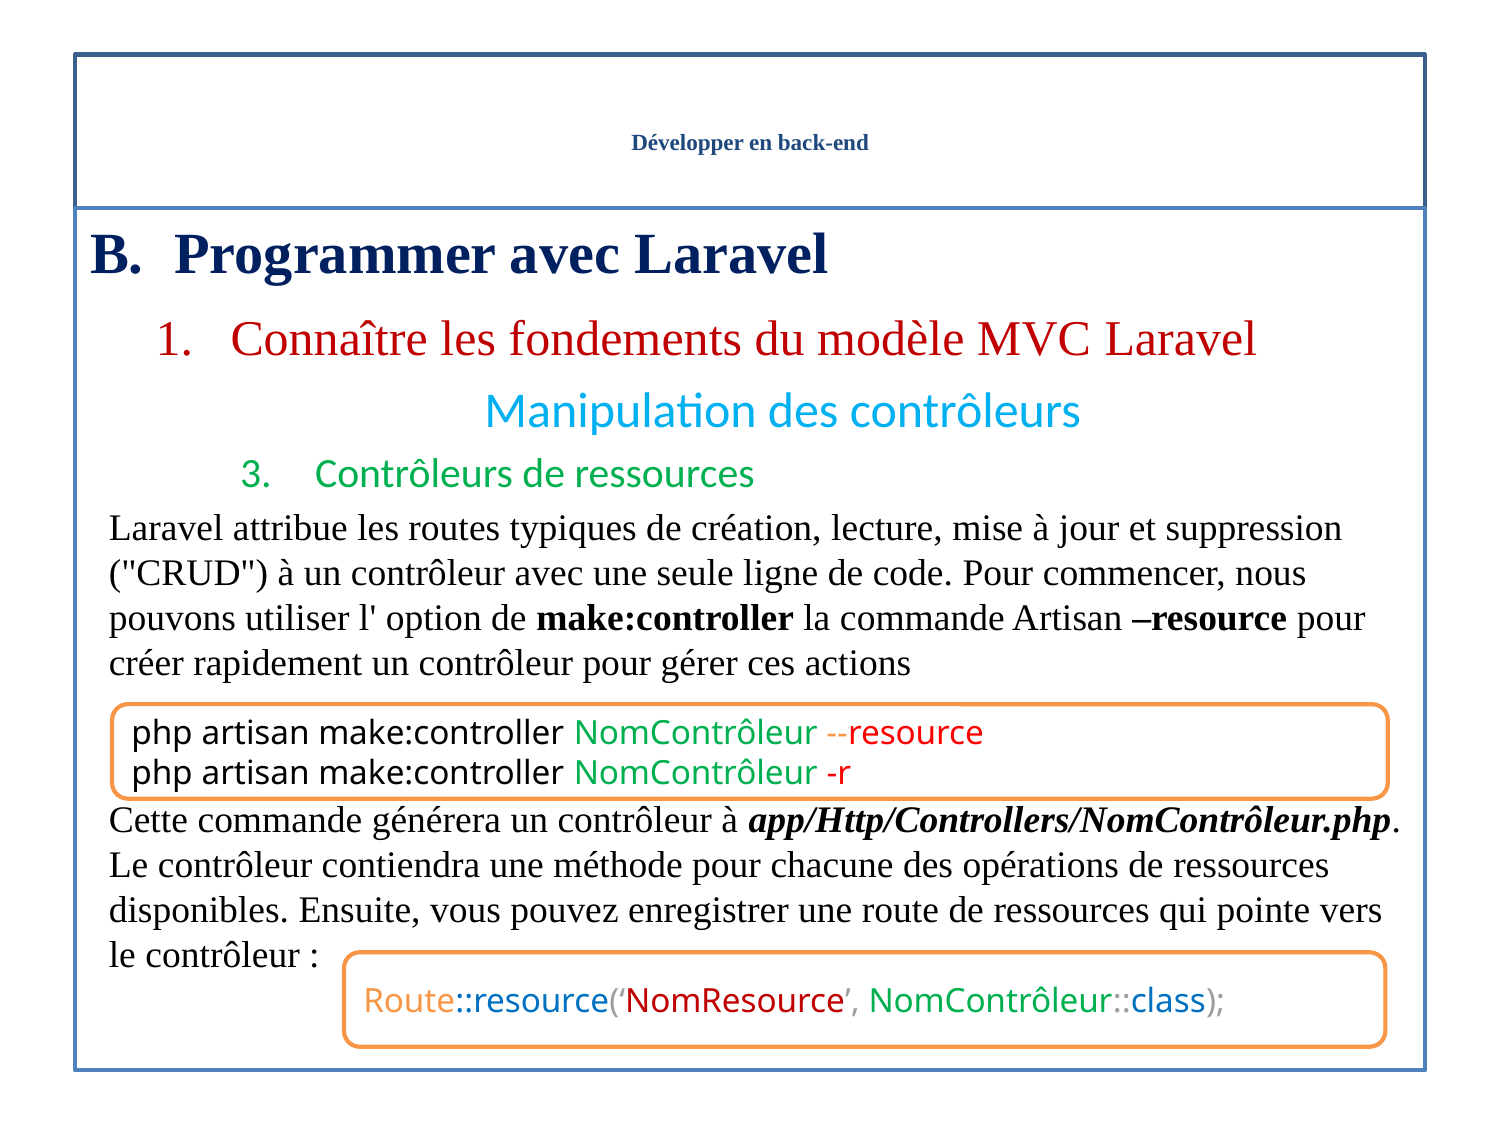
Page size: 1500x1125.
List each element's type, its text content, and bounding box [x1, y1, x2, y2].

text_box php artisan make:controller NomContrôleur --resource php artisan make:controller NomContrôleur -r [109, 702, 1390, 801]
title Développer en back-end [75, 64, 1425, 206]
text_box [73, 52, 1427, 206]
text_box Route::resource(‘NomResource’, NomContrôleur::class); [341, 950, 1388, 1049]
list Programmer avec Laravel Connaître les fondements du modèle MVC Laravel Manipulation des contrôleurs Contrôleurs de ressources Laravel attribue les routes typiques de création, lecture, mise à jour et suppression ("CRUD") à un contrôleur avec une seule ligne de code. Pour commencer, nous pouvons utiliser l' option de make:controller la commande Artisan –resource pour créer rapidement un contrôleur pour gérer ces actions Cette commande générera un contrôleur à app/Http/Controllers/NomContrôleur.php. Le contrôleur contiendra une méthode pour chacune des opérations de ressources disponibles. Ensuite, vous pouvez enregistrer une route de ressources qui pointe vers le contrôleur : [73, 206, 1427, 1072]
